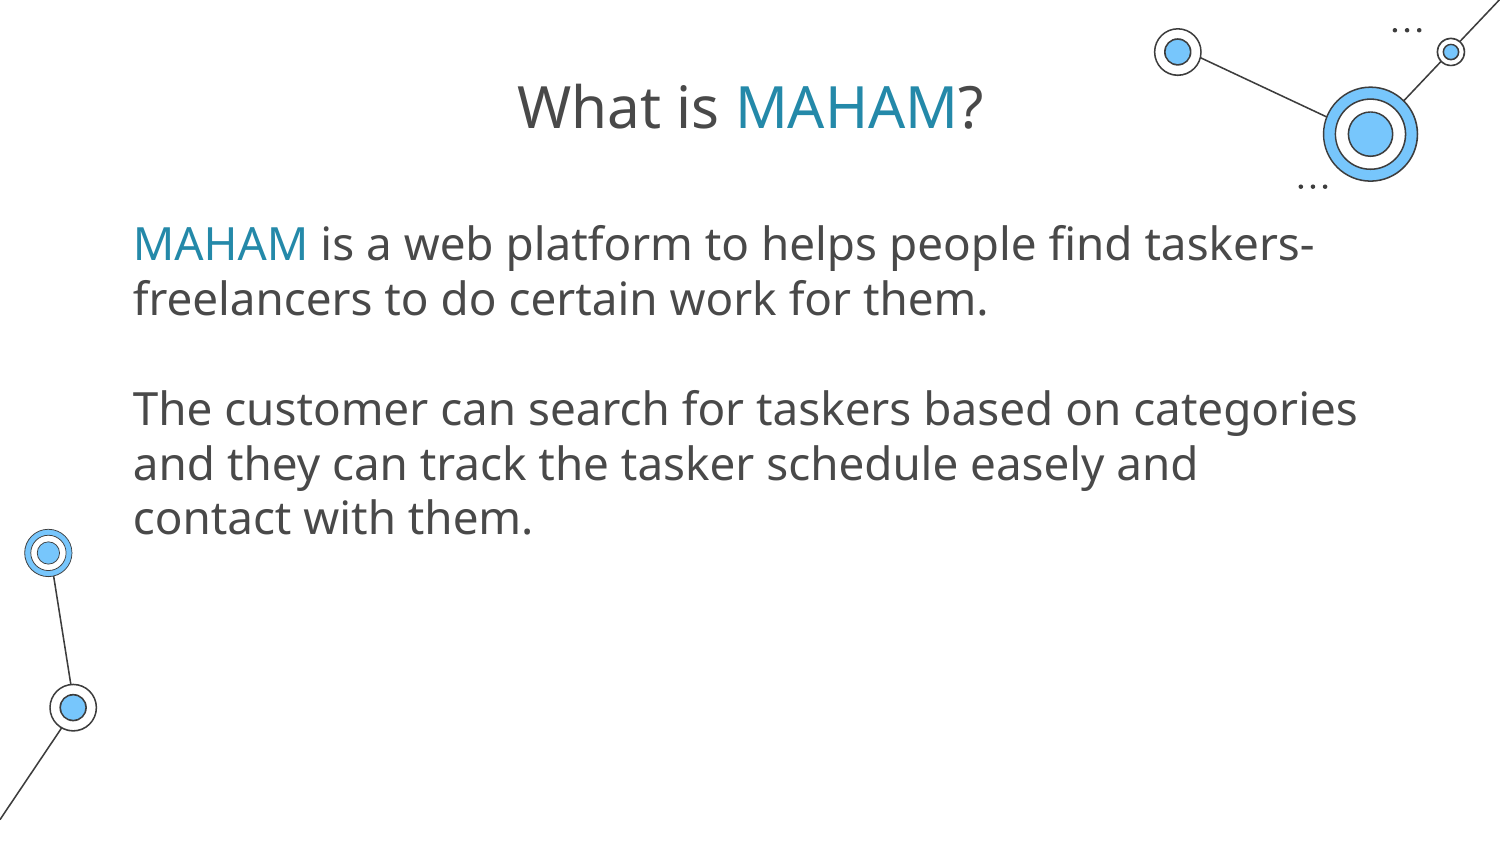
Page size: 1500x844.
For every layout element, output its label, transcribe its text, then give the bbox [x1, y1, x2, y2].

list MAHAM is a web platform to helps people find taskers-freelancers to do certain work for them. The customer can search for taskers based on categories and they can track the tasker schedule easely and contact with them. [117, 219, 1382, 654]
title What is MAHAM? [415, 55, 1086, 150]
